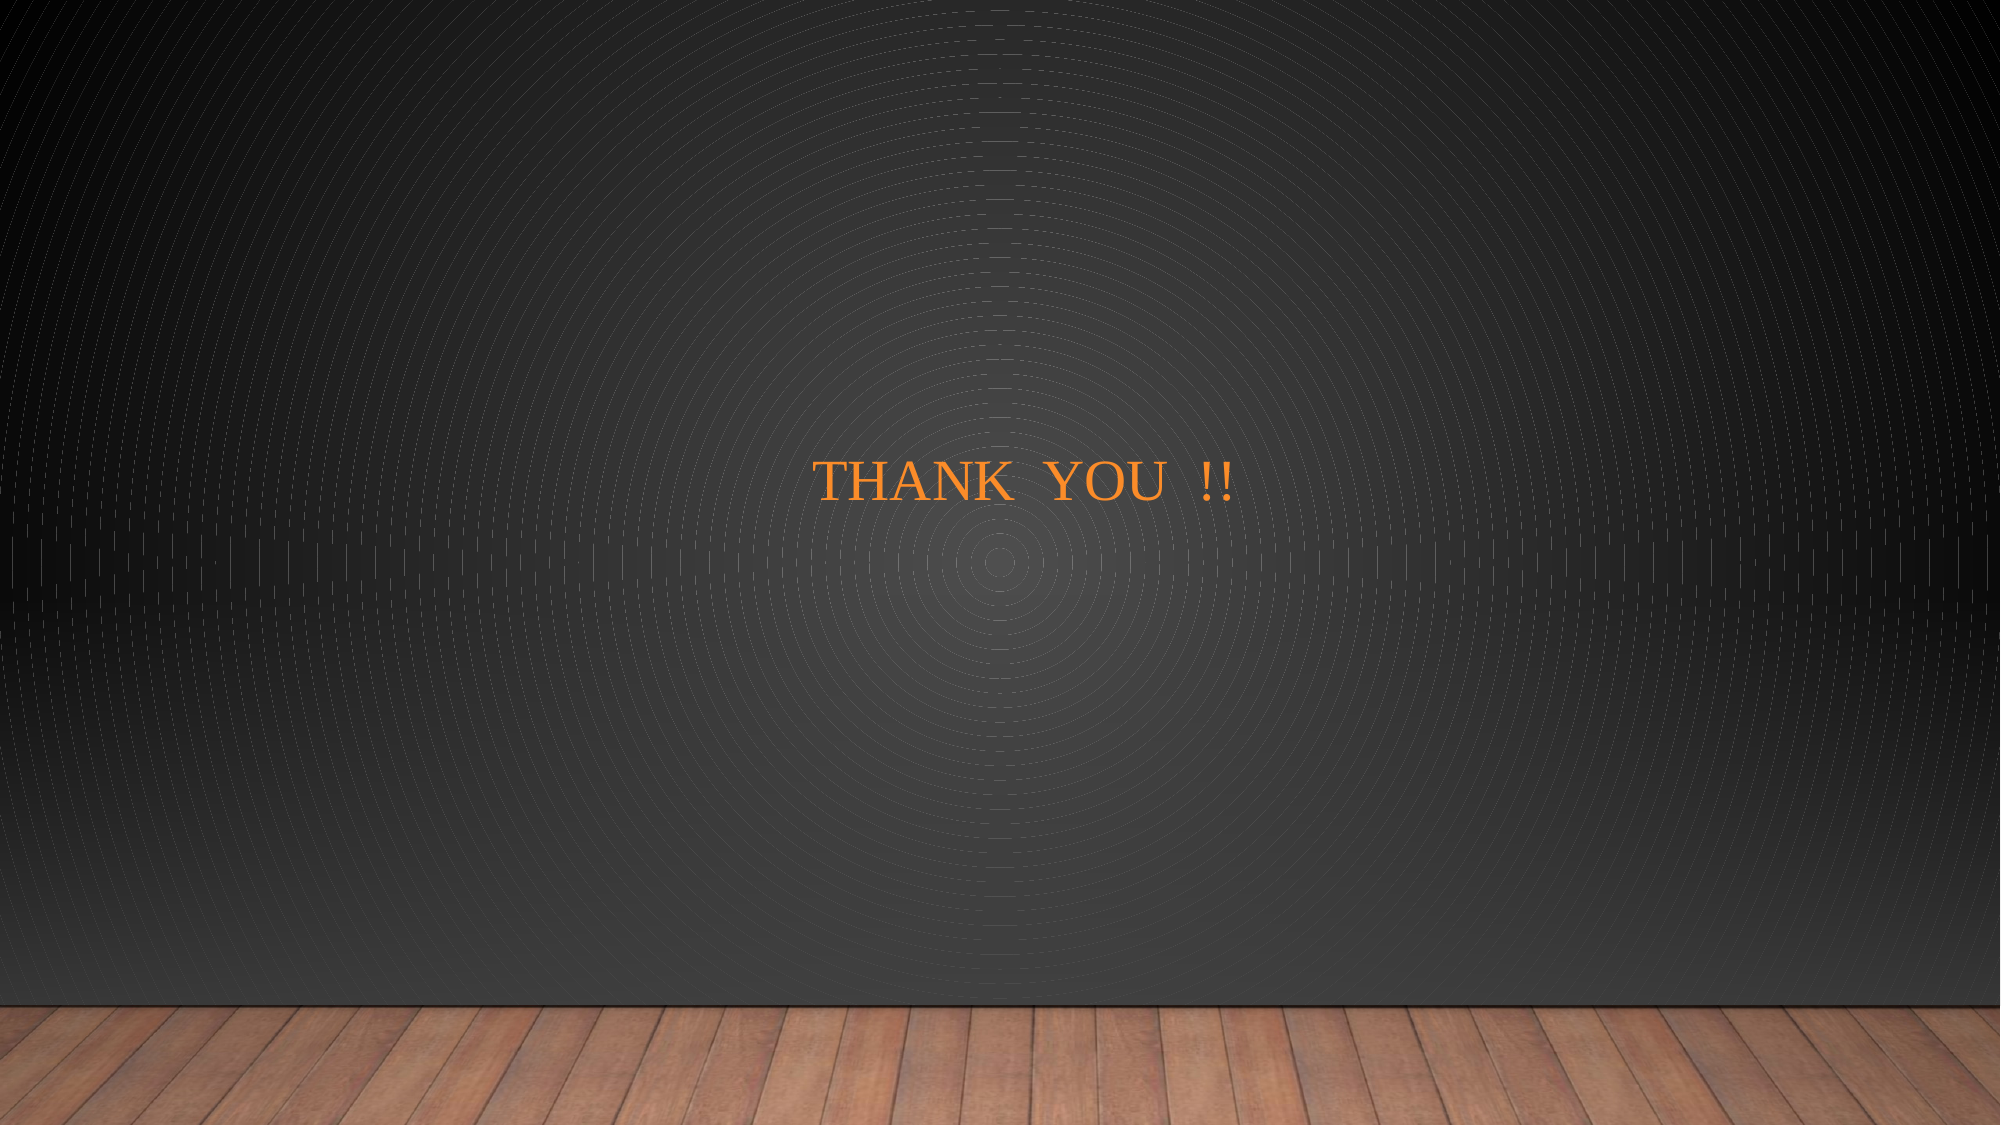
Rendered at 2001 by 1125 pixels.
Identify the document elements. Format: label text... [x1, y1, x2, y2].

picture [0, 1005, 2000, 1125]
text_box THANK YOU !! [797, 435, 2000, 520]
